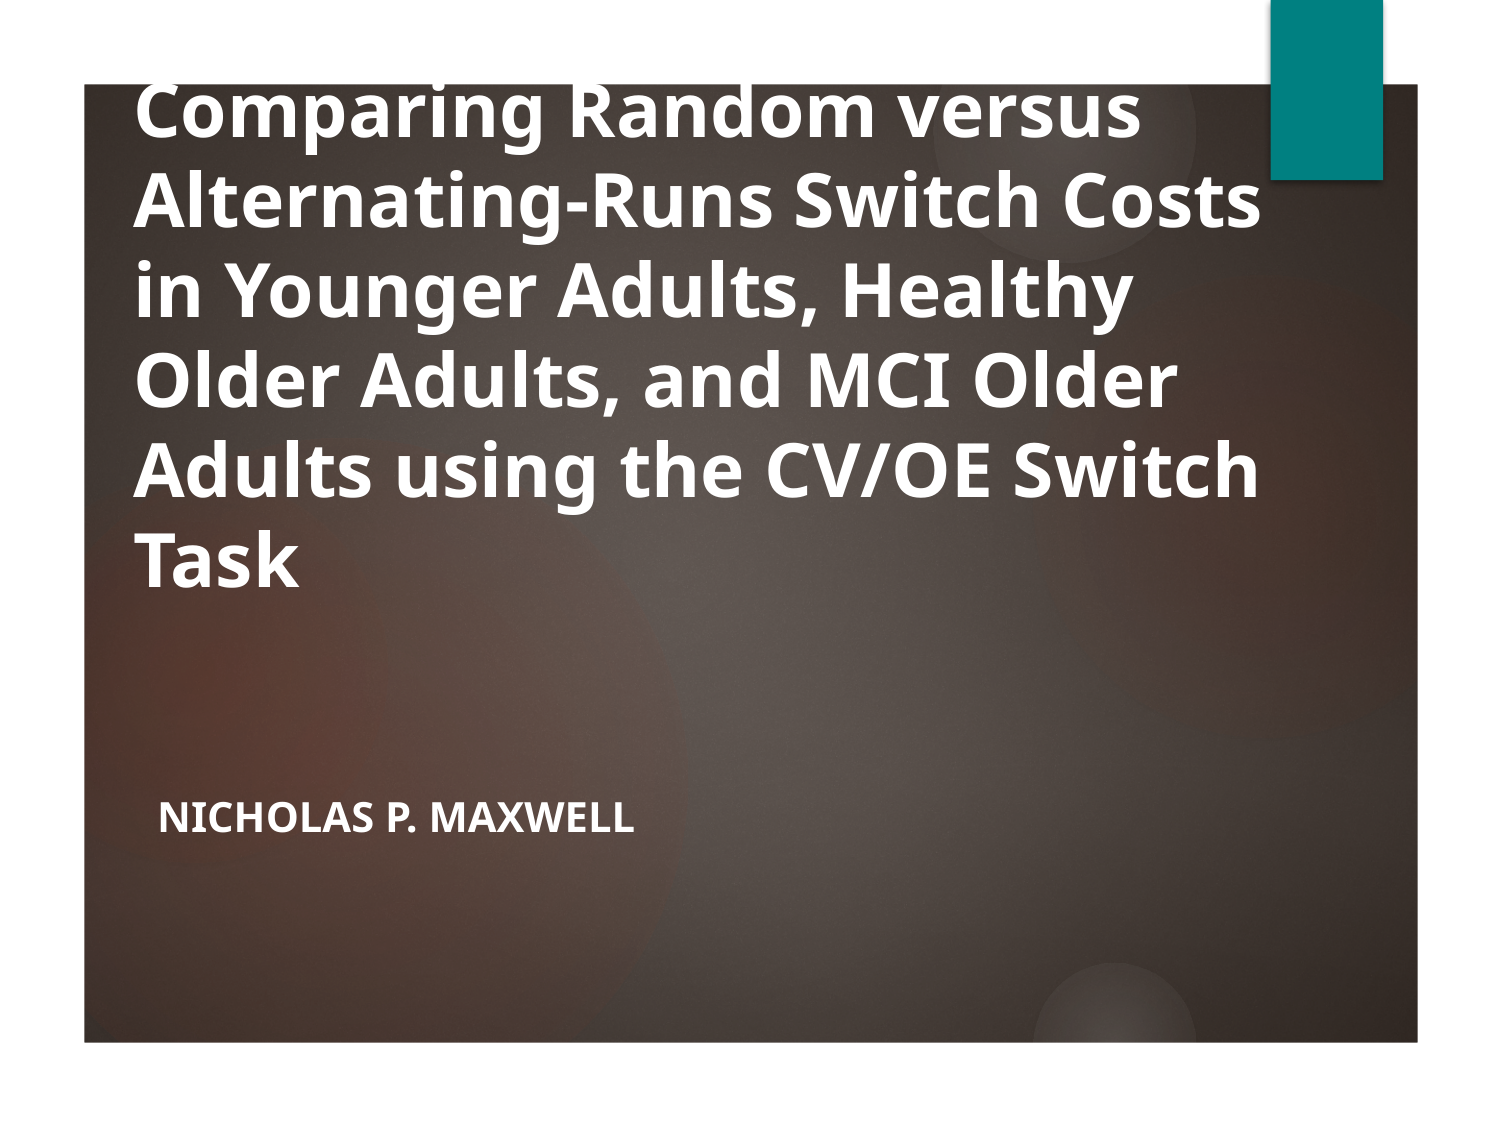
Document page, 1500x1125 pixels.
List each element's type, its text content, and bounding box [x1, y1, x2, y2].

title Comparing Random versus Alternating-Runs Switch Costs in Younger Adults, Healthy Older Adults, and MCI Older Adults using the CV/OE Switch Task [118, 330, 1338, 685]
subtitle Nicholas P. Maxwell [142, 783, 1113, 925]
